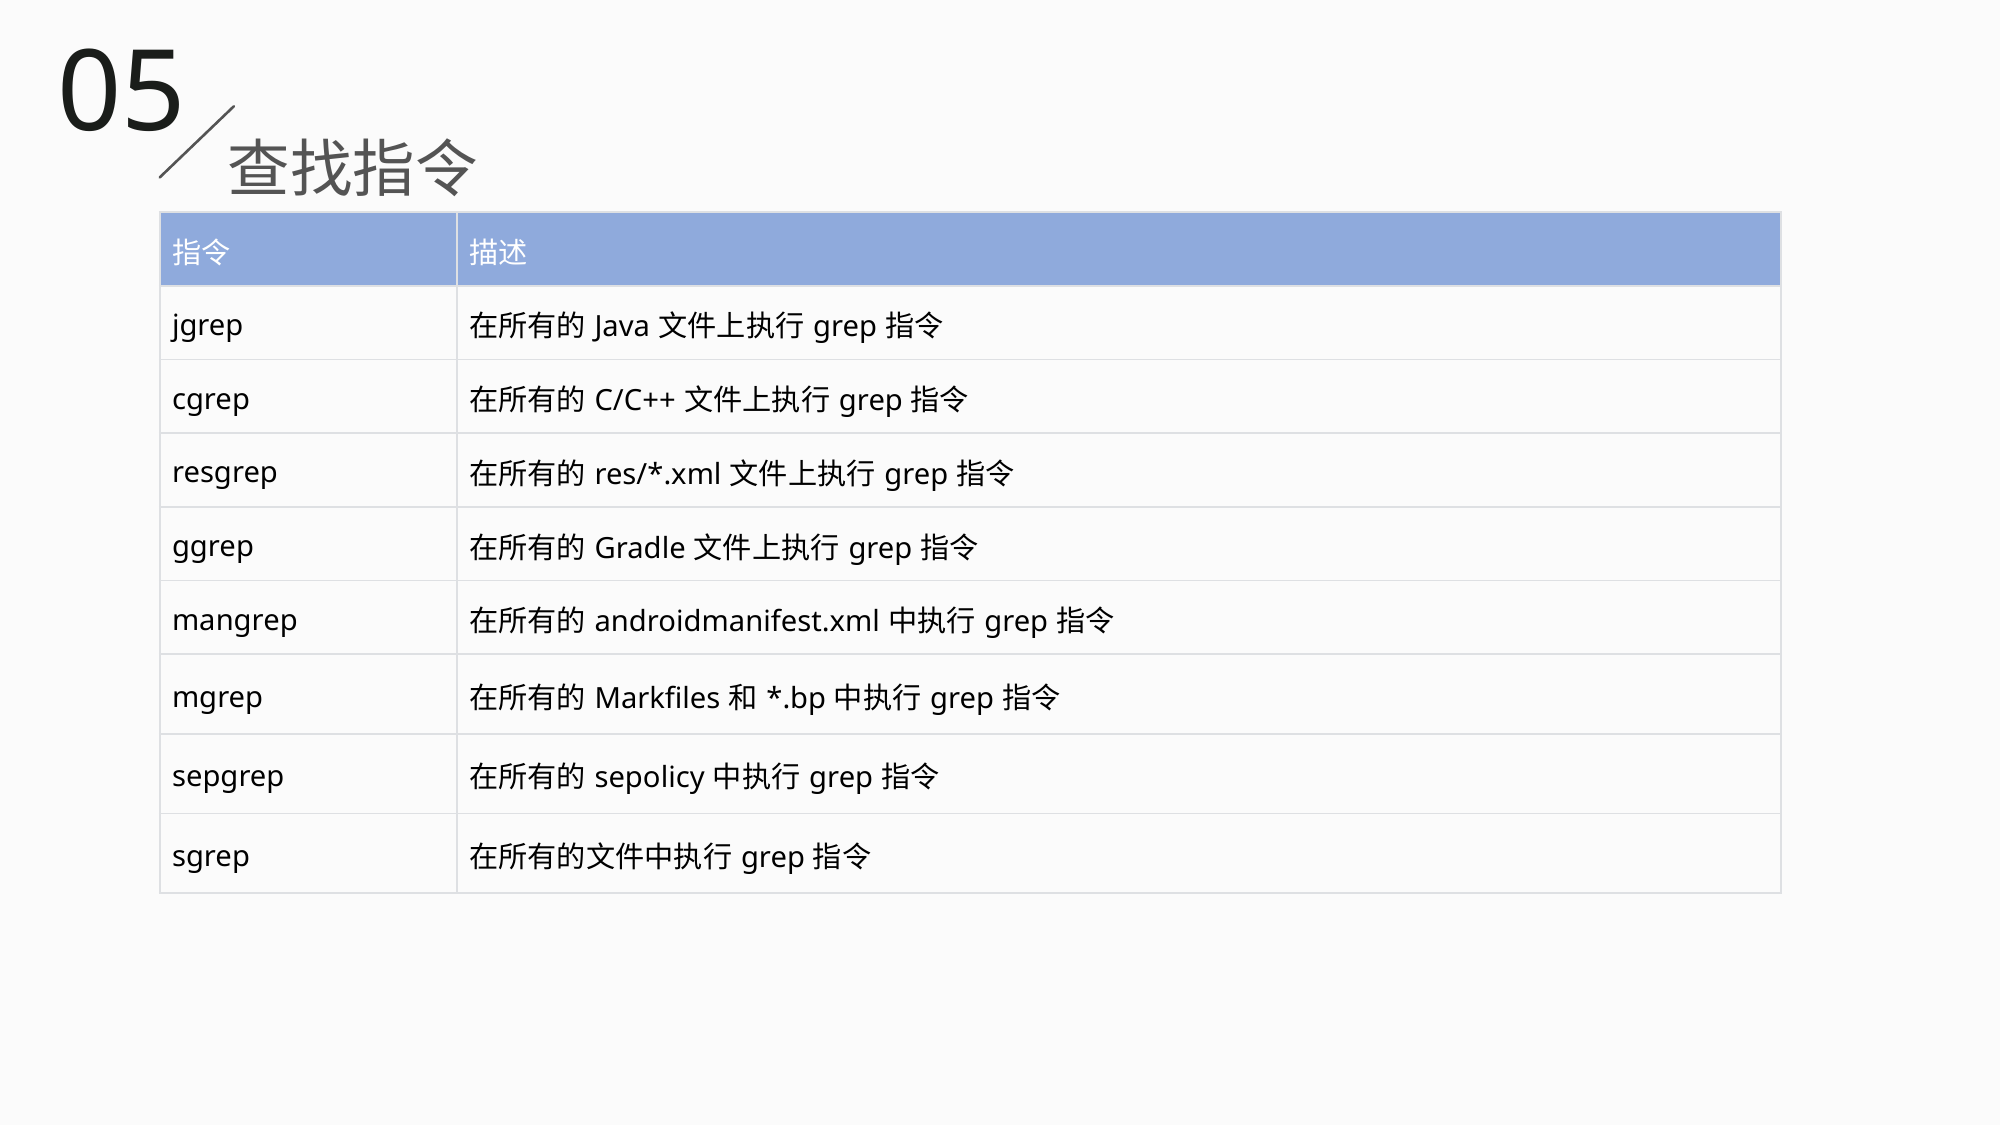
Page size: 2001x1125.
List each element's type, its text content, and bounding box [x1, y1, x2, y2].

table_cell mangrep [161, 581, 456, 653]
table_header 描述 [458, 213, 1780, 285]
table_cell 在所有的sepolicy中执行grep指令 [458, 735, 1780, 813]
table_cell 在所有的res/*.xml文件上执行grep指令 [458, 434, 1780, 506]
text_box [159, 106, 234, 178]
table_cell 在所有的Java文件上执行grep指令 [458, 287, 1780, 359]
text_box 查找指令 [213, 106, 1782, 211]
table_cell mgrep [161, 655, 456, 733]
table_header 指令 [161, 213, 456, 285]
text_box 05 [42, 10, 214, 161]
table_cell jgrep [161, 287, 456, 359]
table_cell 在所有的Markfiles和*.bp中执行grep指令 [458, 655, 1780, 733]
table_cell 在所有的文件中执行grep指令 [458, 814, 1780, 892]
table_cell 在所有的C/C++文件上执行grep指令 [458, 360, 1780, 432]
table_cell 在所有的androidmanifest.xml中执行grep指令 [458, 581, 1780, 653]
table_cell resgrep [161, 434, 456, 506]
table_cell ggrep [161, 508, 456, 580]
table_cell sepgrep [161, 735, 456, 813]
table_cell sgrep [161, 814, 456, 892]
table_cell 在所有的Gradle文件上执行grep指令 [458, 508, 1780, 580]
table_cell cgrep [161, 360, 456, 432]
